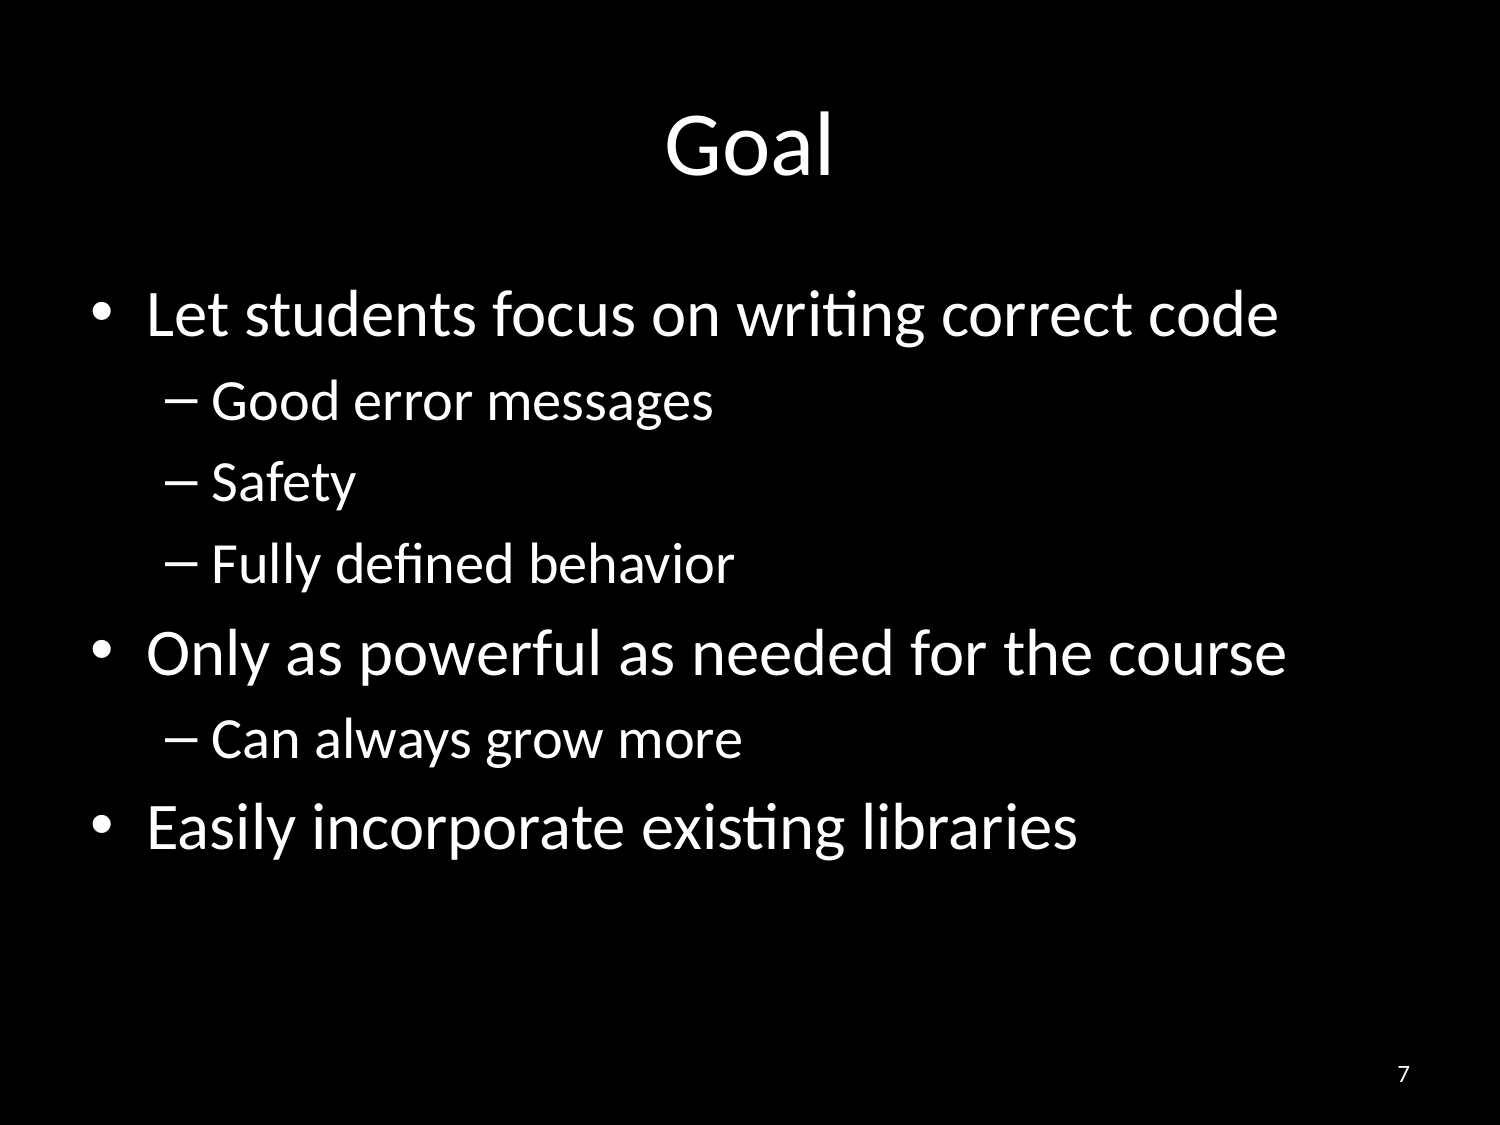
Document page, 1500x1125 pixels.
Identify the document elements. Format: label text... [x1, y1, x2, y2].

list Let students focus on writing correct code Good error messages Safety Fully defined behavior Only as powerful as needed for the course Can always grow more Easily incorporate existing libraries [75, 262, 1425, 1005]
slide_number 7 [1074, 1042, 1425, 1103]
title Goal [75, 45, 1425, 233]
